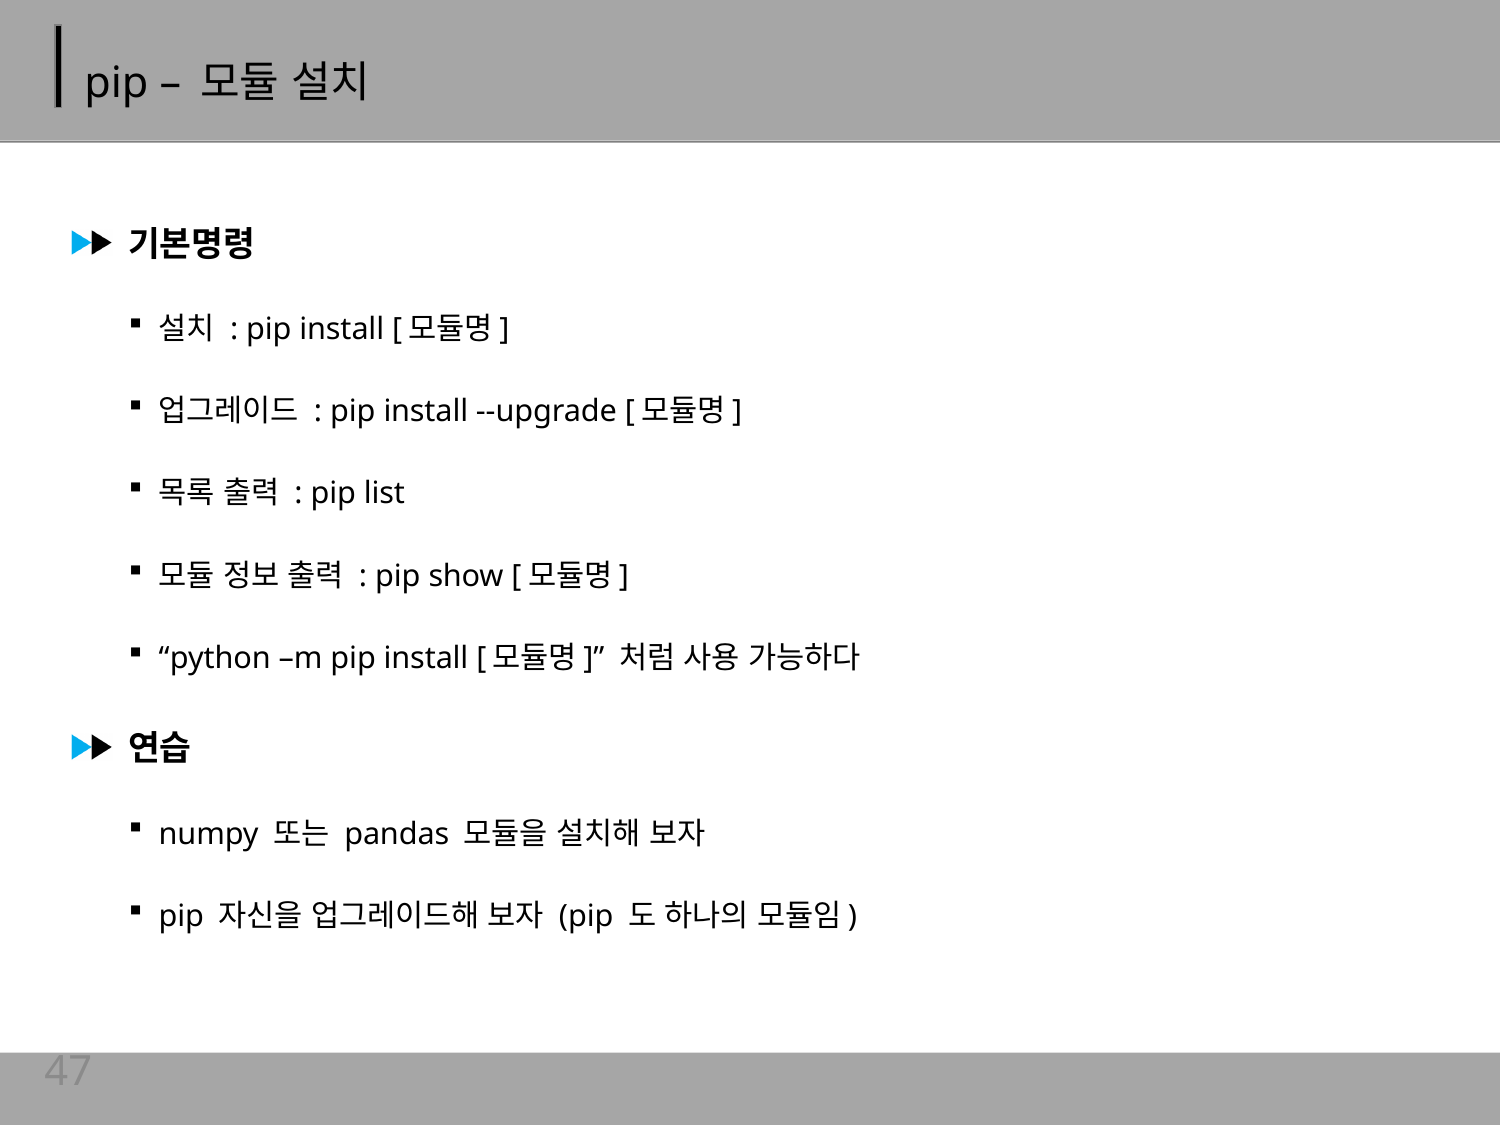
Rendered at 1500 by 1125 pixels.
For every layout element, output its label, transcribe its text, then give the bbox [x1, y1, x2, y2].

title pip – 모듈 설치 [69, 20, 1364, 114]
list 기본명령 설치 : pip install [모듈명] 업그레이드 : pip install --upgrade [모듈명] 목록 출력 : pip list 모듈 정보 출력 : pip show [모듈명] “python –m pip install [모듈명]” 처럼 사용 가능하다 연습 numpy 또는 pandas 모듈을 설치해 보자 pip 자신을 업그레이드해 보자 (pip 도 하나의 모듈임) [55, 172, 1447, 946]
picture [70, 229, 113, 256]
slide_number 47 [29, 1042, 380, 1103]
picture [70, 733, 113, 761]
